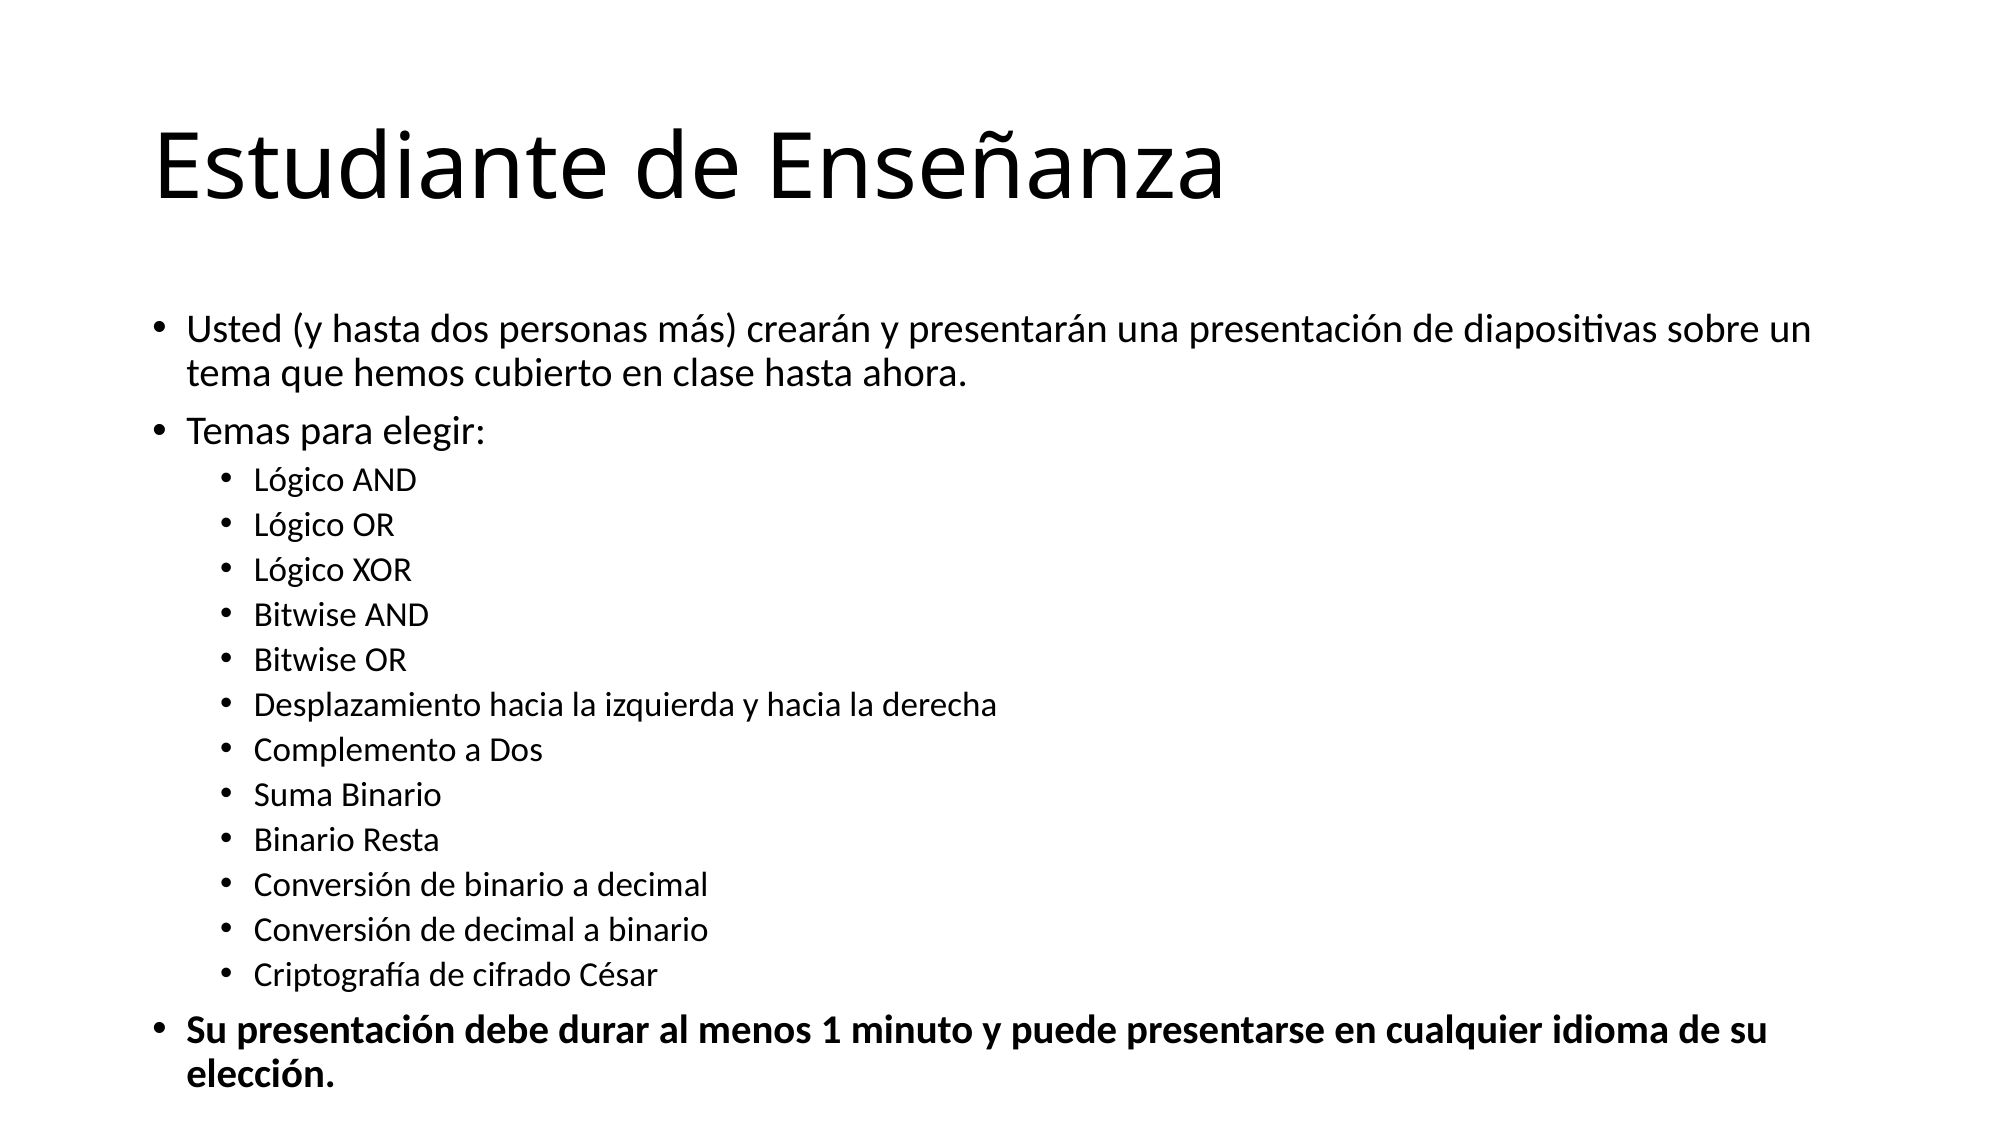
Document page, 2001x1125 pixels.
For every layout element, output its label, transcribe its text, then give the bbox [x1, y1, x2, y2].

list Usted (y hasta dos personas más) crearán y presentarán una presentación de diapositivas sobre un tema que hemos cubierto en clase hasta ahora. Temas para elegir: Lógico AND Lógico OR Lógico XOR Bitwise AND Bitwise OR Desplazamiento hacia la izquierda y hacia la derecha Complemento a Dos Suma Binario Binario Resta Conversión de binario a decimal Conversión de decimal a binario Criptografía de cifrado César Su presentación debe durar al menos 1 minuto y puede presentarse en cualquier idioma de su elección. [137, 299, 1863, 1110]
title Estudiante de Enseñanza [137, 59, 1863, 278]
